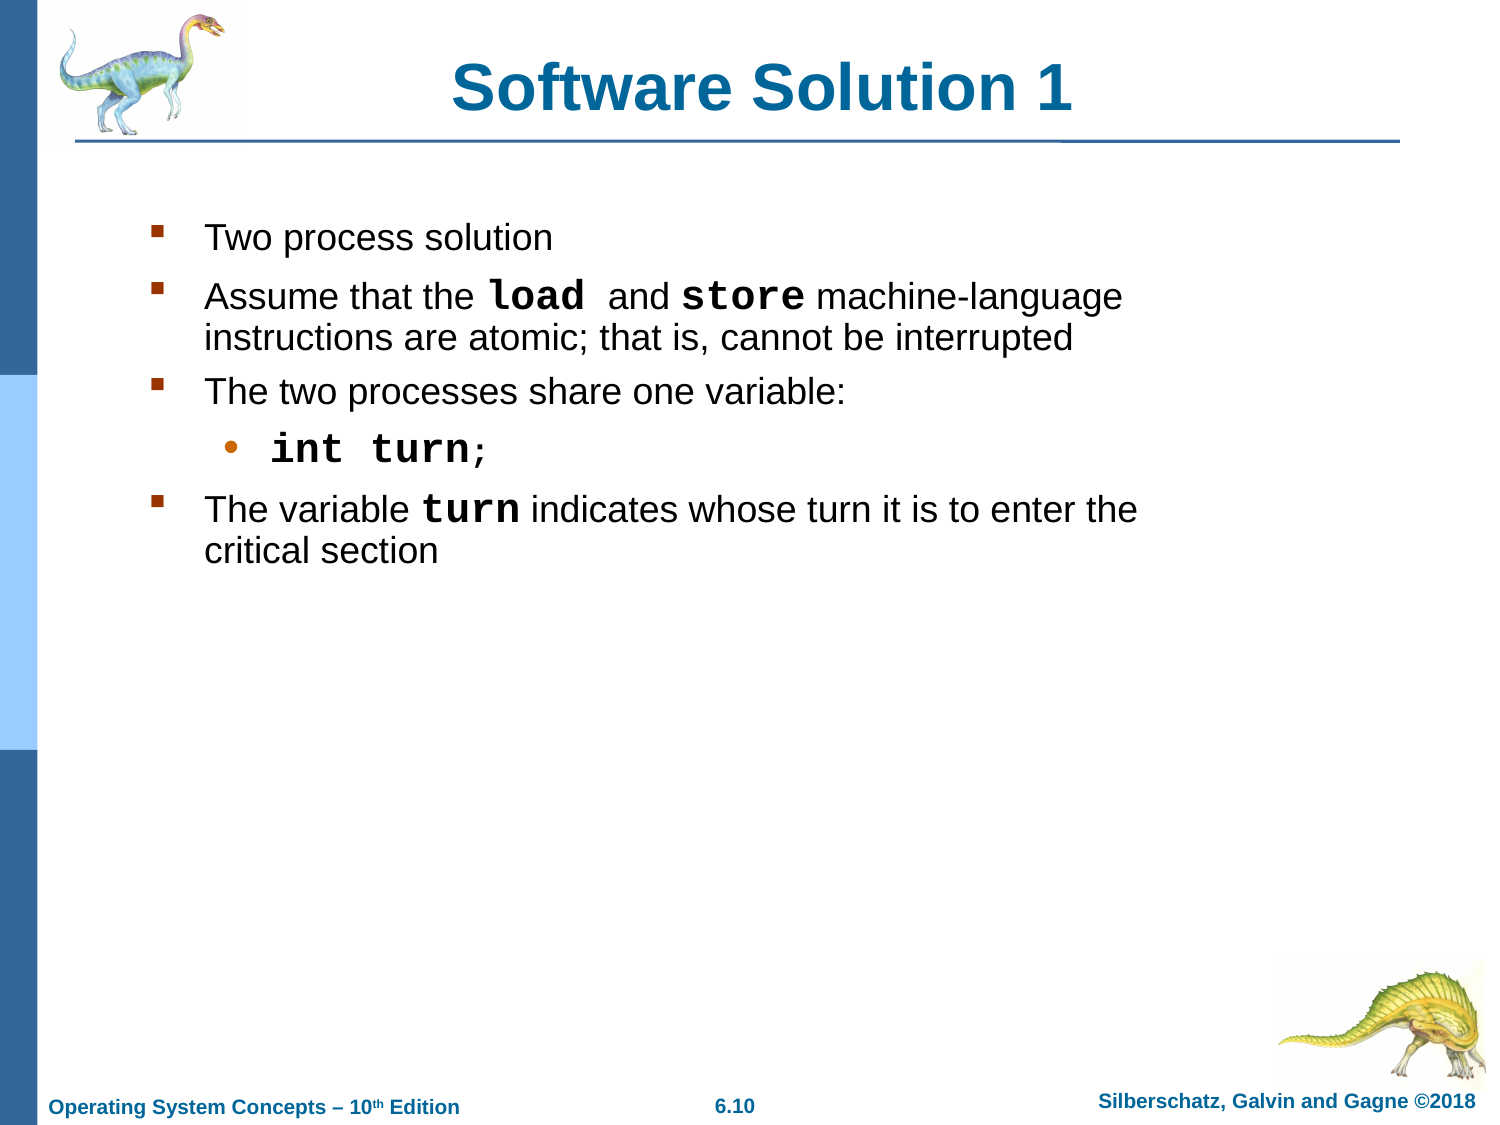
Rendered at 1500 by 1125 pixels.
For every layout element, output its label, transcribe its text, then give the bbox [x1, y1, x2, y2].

picture [1275, 959, 1486, 1090]
list Two process solution Assume that the load and store machine-language instructions are atomic; that is, cannot be interrupted The two processes share one variable: int turn; The variable turn indicates whose turn it is to enter the critical section [133, 210, 1242, 889]
picture [46, 0, 243, 149]
title Software Solution 1 [101, 36, 1425, 132]
